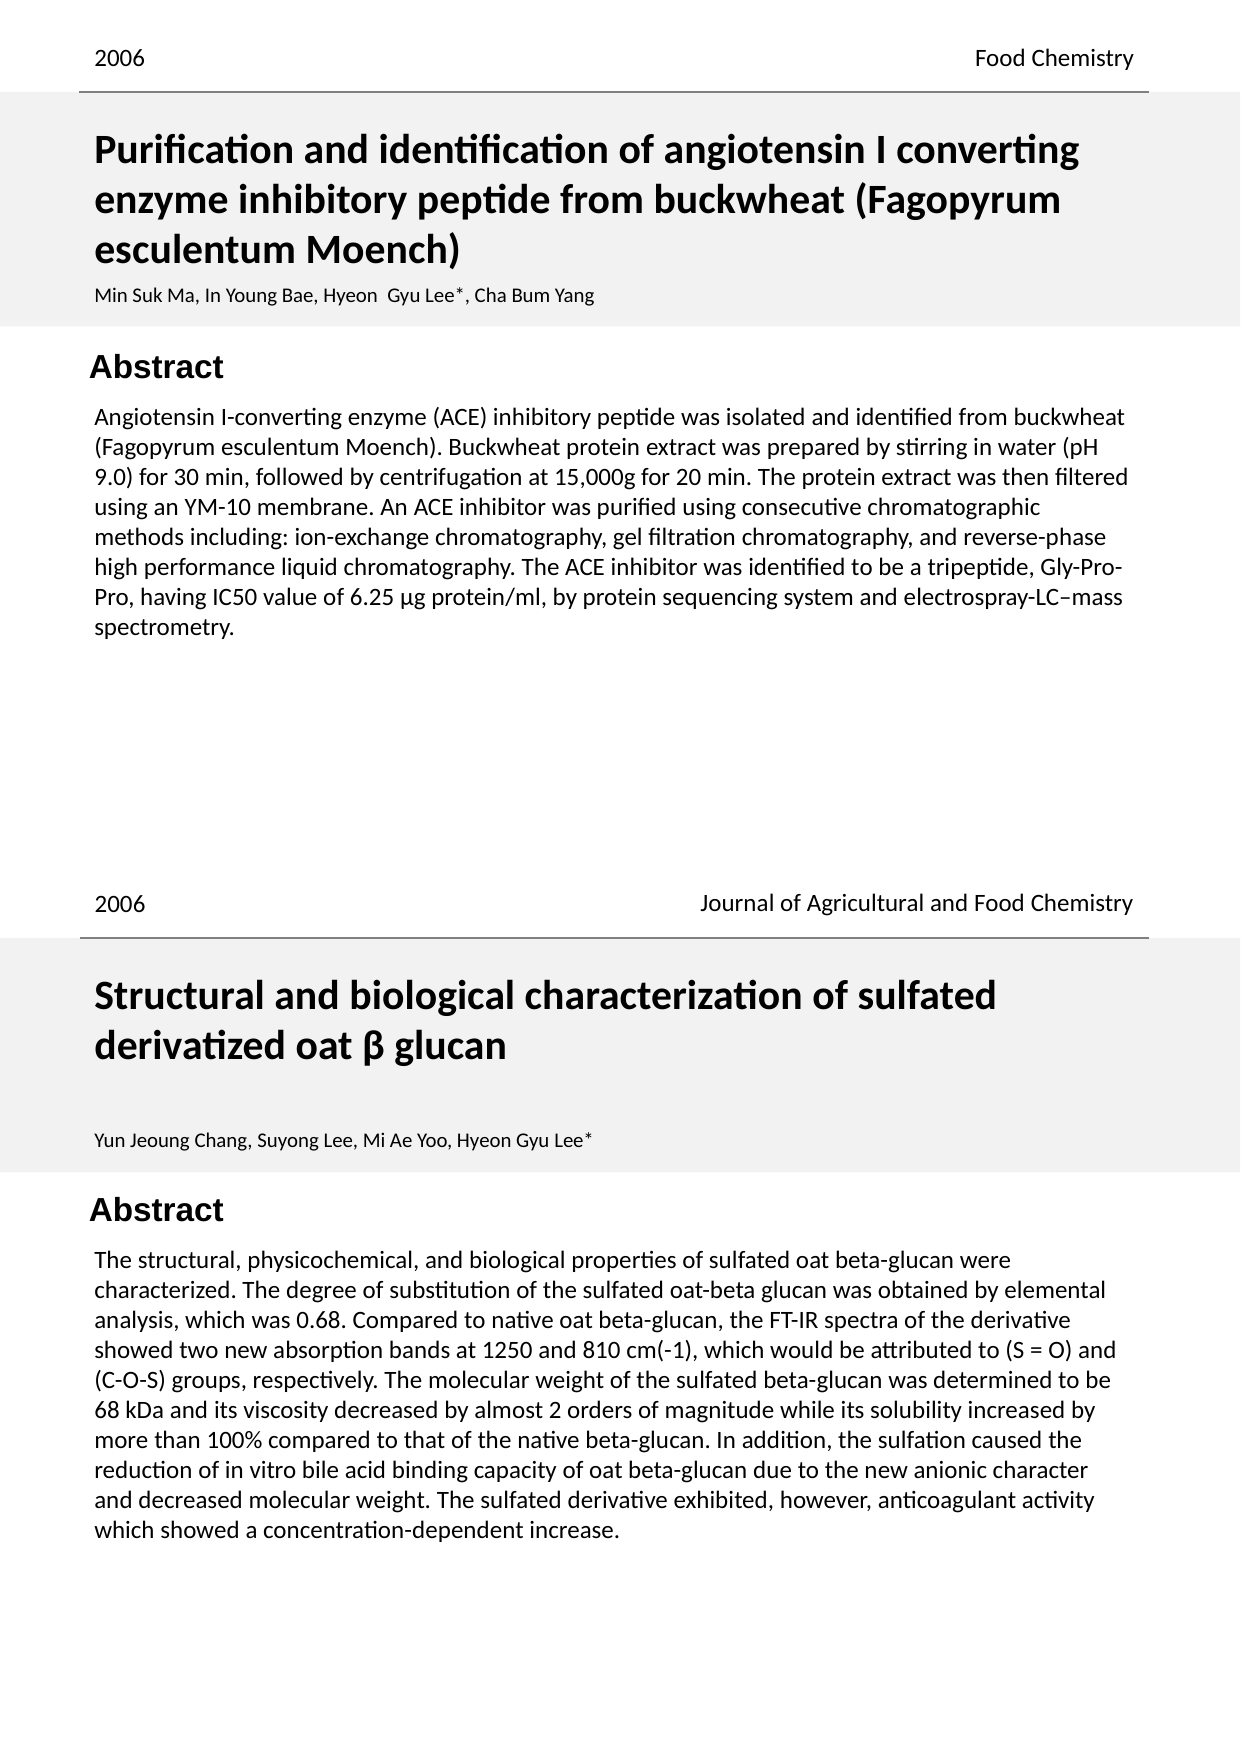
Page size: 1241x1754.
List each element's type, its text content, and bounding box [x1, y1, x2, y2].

list 2006 [79, 30, 408, 86]
list Purification and identification of angiotensin I converting enzyme inhibitory peptide from buckwheat (Fagopyrum esculentum Moench) [79, 114, 1148, 255]
list Yun Jeoung Chang, Suyong Lee, Mi Ae Yoo, Hyeon Gyu Lee* [79, 1113, 1150, 1169]
list Food Chemistry [620, 30, 1150, 86]
list The structural, physicochemical, and biological properties of sulfated oat beta-glucan were characterized. The degree of substitution of the sulfated oat-beta glucan was obtained by elemental analysis, which was 0.68. Compared to native oat beta-glucan, the FT-IR spectra of the derivative showed two new absorption bands at 1250 and 810 cm(-1), which would be attributed to (S = O) and (C-O-S) groups, respectively. The molecular weight of the sulfated beta-glucan was determined to be 68 kDa and its viscosity decreased by almost 2 orders of magnitude while its solubility increased by more than 100% compared to that of the native beta-glucan. In addition, the sulfation caused the reduction of in vitro bile acid binding capacity of oat beta-glucan due to the new anionic character and decreased molecular weight. The sulfated derivative exhibited, however, anticoagulant activity which showed a concentration-dependent increase. [79, 1236, 1150, 1664]
list 2006 [79, 876, 408, 932]
list Min Suk Ma, In Young Bae, Hyeon Gyu Lee*, Cha Bum Yang [79, 268, 1150, 324]
list Angiotensin I-converting enzyme (ACE) inhibitory peptide was isolated and identified from buckwheat (Fagopyrum esculentum Moench). Buckwheat protein extract was prepared by stirring in water (pH 9.0) for 30 min, followed by centrifugation at 15,000g for 20 min. The protein extract was then filtered using an YM-10 membrane. An ACE inhibitor was purified using consecutive chromatographic methods including: ion-exchange chromatography, gel filtration chromatography, and reverse-phase high performance liquid chromatography. The ACE inhibitor was identified to be a tripeptide, Gly-Pro-Pro, having IC50 value of 6.25 μg protein/ml, by protein sequencing system and electrospray-LC–mass spectrometry. [79, 393, 1150, 824]
list Journal of Agricultural and Food Chemistry [620, 875, 1150, 931]
list Structural and biological characterization of sulfated derivatized oat β glucan [79, 960, 1148, 1101]
